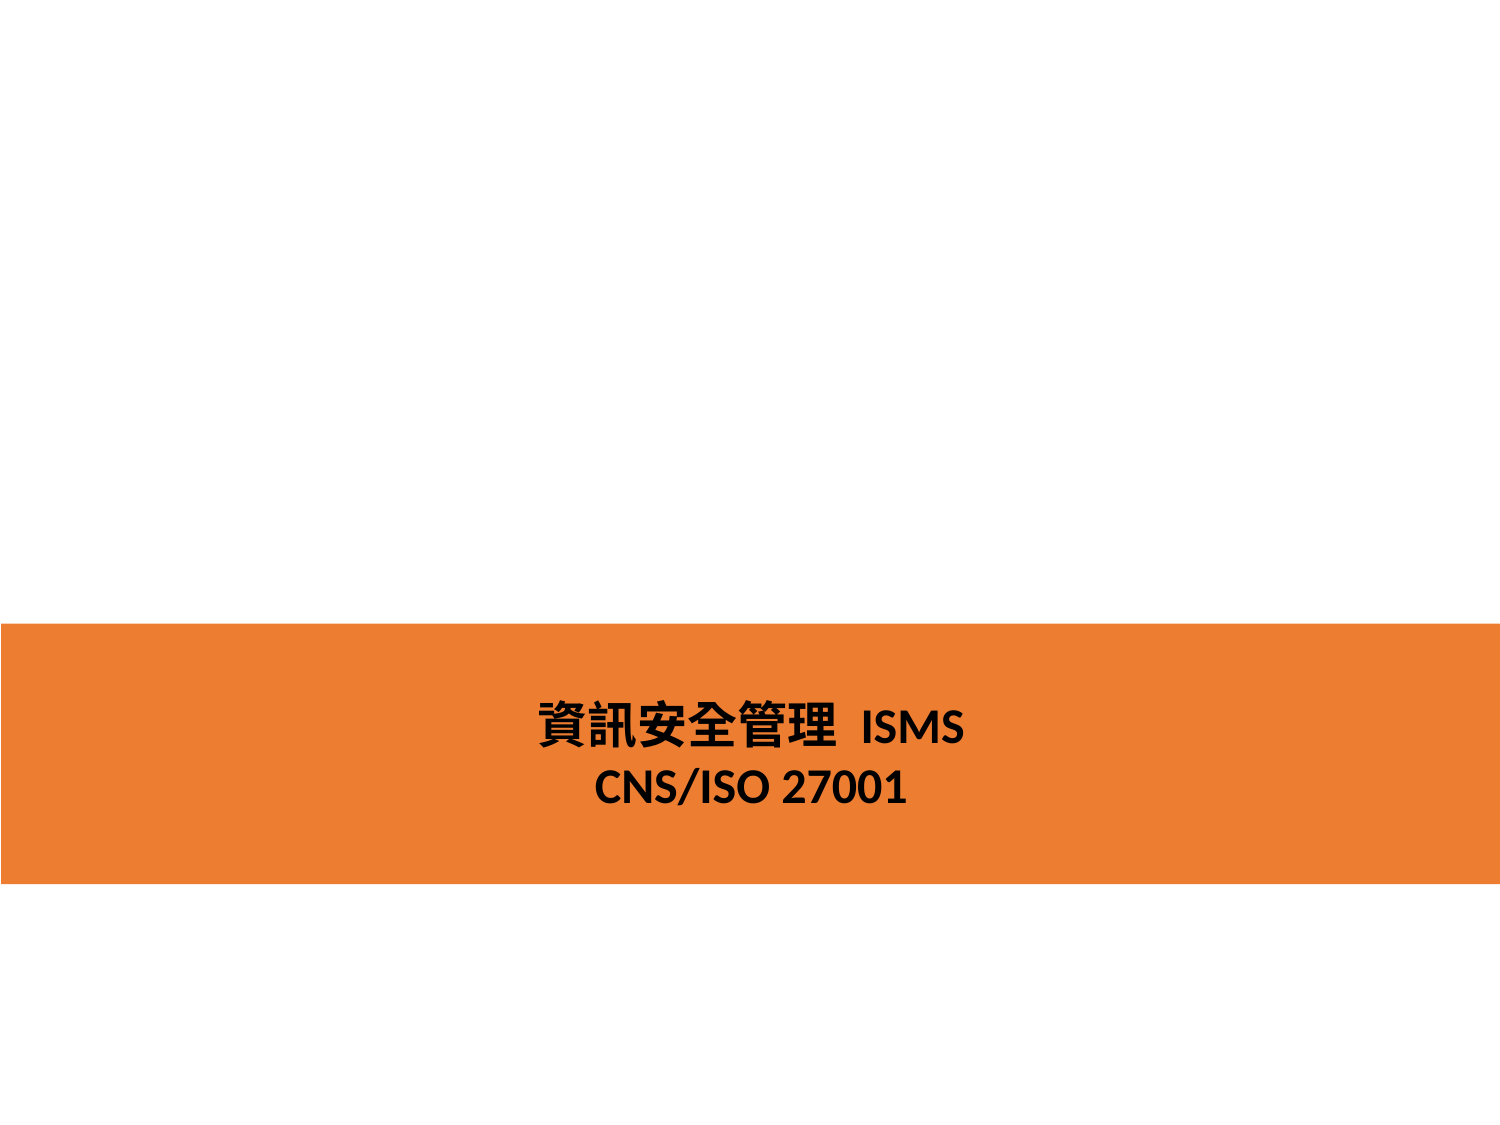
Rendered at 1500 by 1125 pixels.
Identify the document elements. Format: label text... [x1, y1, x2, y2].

text_box 資訊安全管理 ISMS CNS/ISO 27001 [0, 623, 1500, 885]
